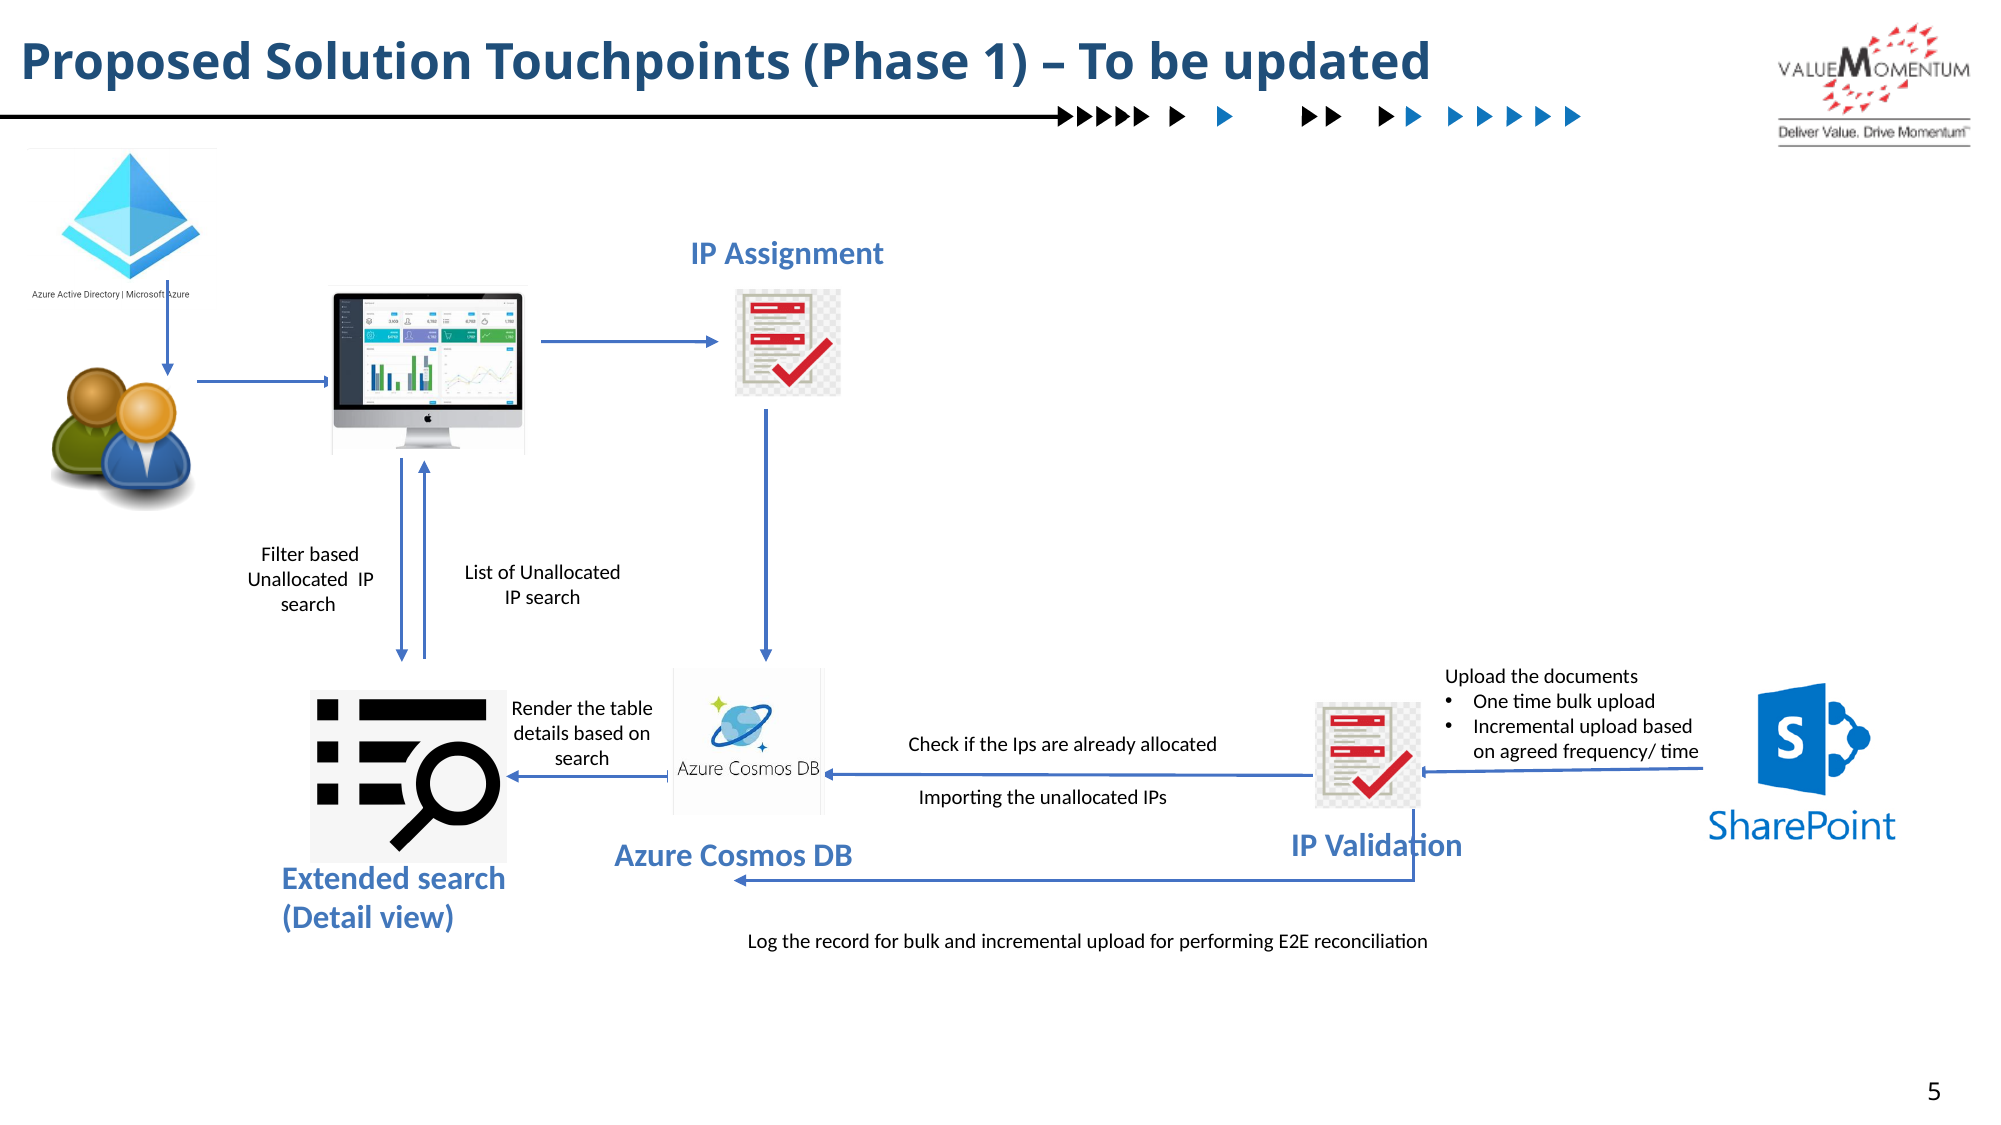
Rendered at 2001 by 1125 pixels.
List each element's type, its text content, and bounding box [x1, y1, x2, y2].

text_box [1018, 486, 1129, 1125]
text_box Render the table details based on search [486, 687, 667, 776]
picture [0, 93, 1610, 138]
text_box Azure Cosmos DB [529, 826, 939, 881]
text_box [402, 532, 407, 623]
picture [667, 668, 825, 815]
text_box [1422, 768, 1703, 773]
text_box IP Validation [1415, 815, 1483, 871]
text_box Check if the Ips are already allocated [882, 723, 1018, 764]
text_box Importing the unallocated IPs [1129, 777, 1275, 817]
text_box Importing the unallocated IPs [811, 776, 1018, 817]
picture [733, 286, 842, 397]
text_box IP Assignment [647, 224, 928, 279]
text_box Log the record for bulk and incremental upload for performing E2E reconciliation [1129, 920, 1474, 960]
text_box IP Validation [1272, 815, 1412, 871]
picture [310, 689, 507, 863]
picture [27, 147, 217, 310]
text_box Upload the documents One time bulk upload Incremental upload based on agreed frequency/ time [1430, 655, 1720, 768]
title Proposed Solution Touchpoints (Phase 1) – To be updated [5, 7, 1806, 119]
picture [1765, 14, 1984, 156]
text_box Filter based Unallocated IP search [214, 532, 401, 623]
picture [51, 365, 197, 511]
text_box Log the record for bulk and incremental upload for performing E2E reconciliation [707, 920, 1018, 960]
picture [1313, 699, 1422, 809]
text_box Check if the Ips are already allocated [1129, 723, 1249, 764]
picture [1702, 669, 1902, 868]
picture [327, 285, 528, 455]
text_box List of Unallocated IP search [449, 551, 642, 617]
text_box Extended search (Detail view) [267, 849, 542, 943]
